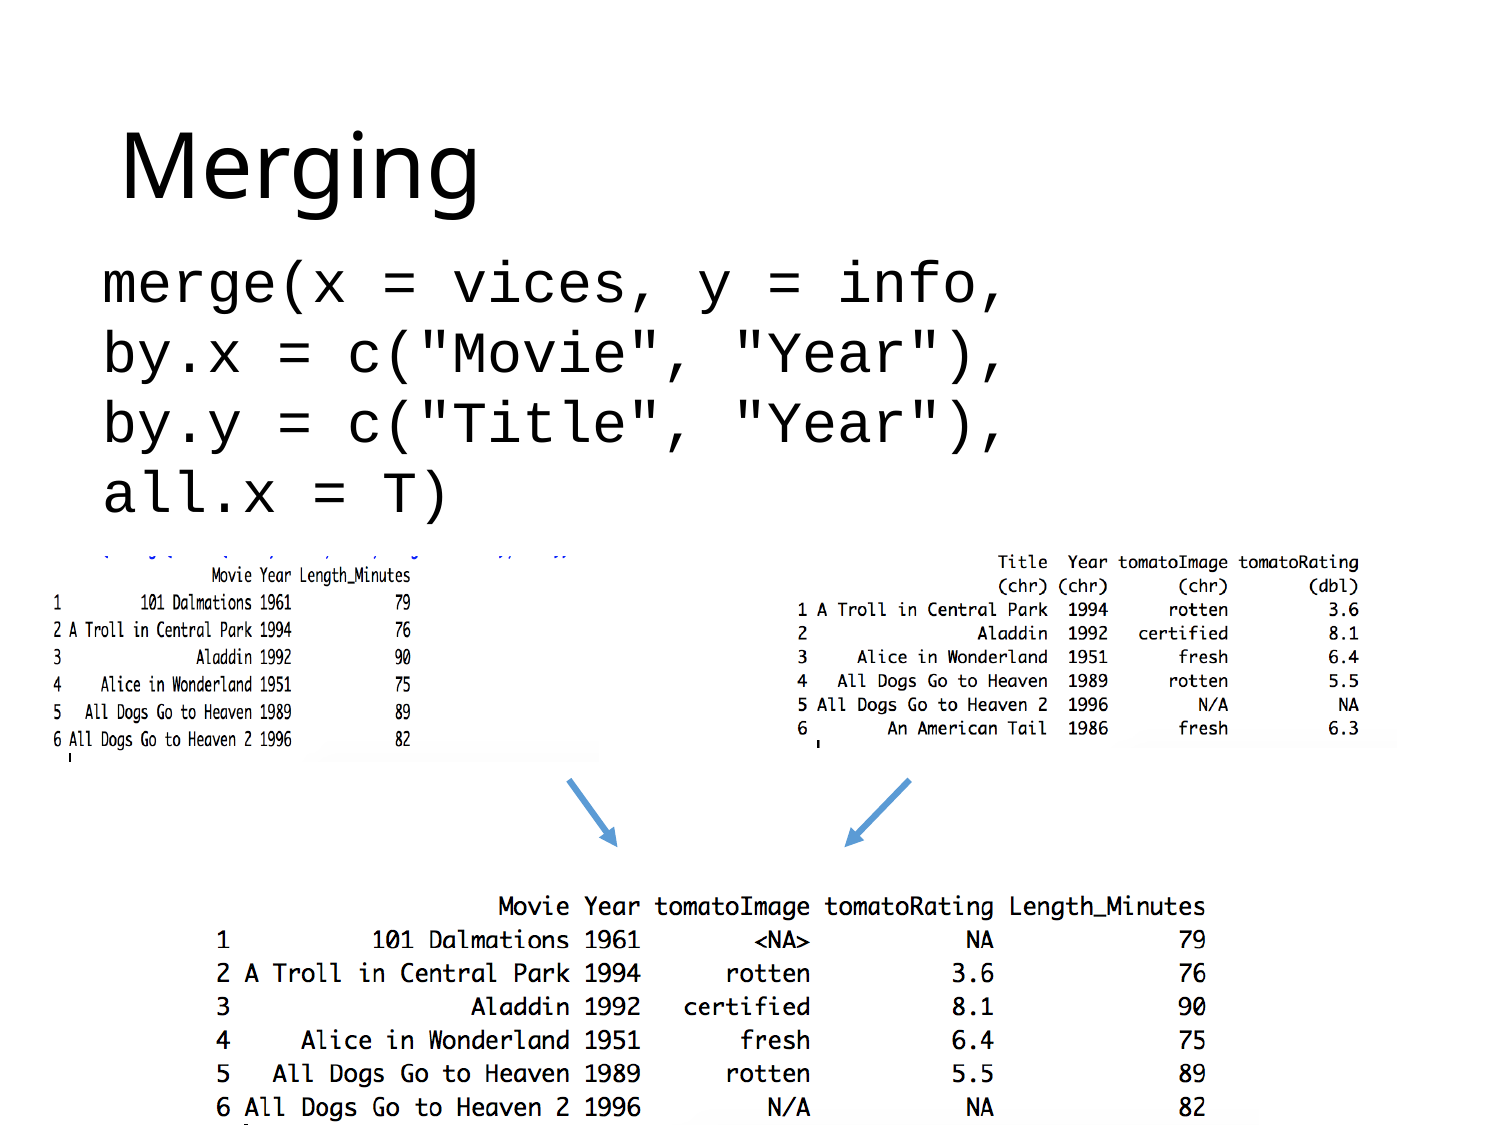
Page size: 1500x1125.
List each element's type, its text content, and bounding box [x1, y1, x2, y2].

picture [210, 889, 1259, 1125]
picture [51, 556, 599, 762]
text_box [844, 779, 910, 848]
picture [790, 533, 1397, 748]
title Merging [103, 59, 1397, 278]
list merge(x = vices, y = info, by.x = c("Movie", "Year"), by.y = c("Title", "Year"), all.x = T) [87, 237, 1382, 671]
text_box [568, 779, 618, 848]
